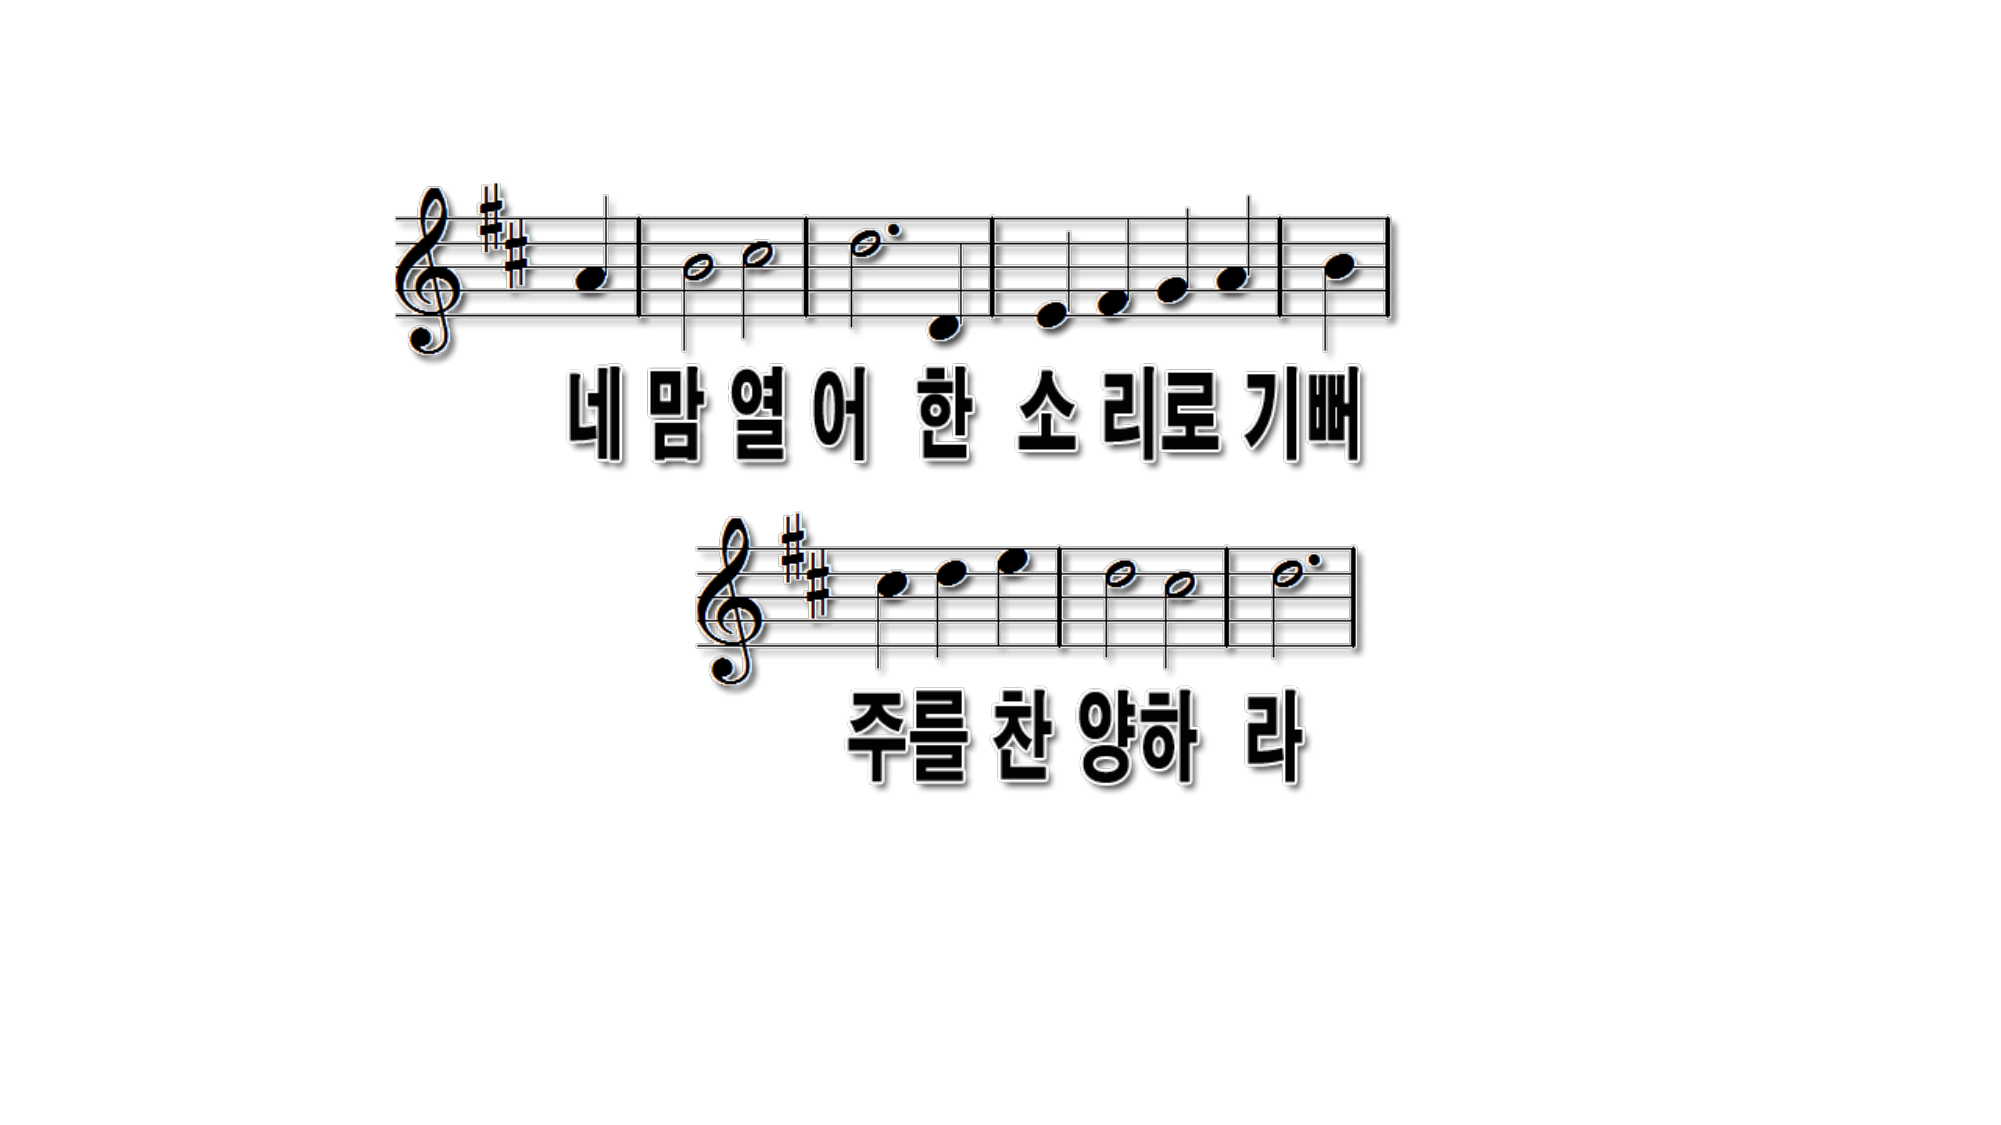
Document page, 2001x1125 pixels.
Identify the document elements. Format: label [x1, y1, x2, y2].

picture [249, 0, 1750, 938]
